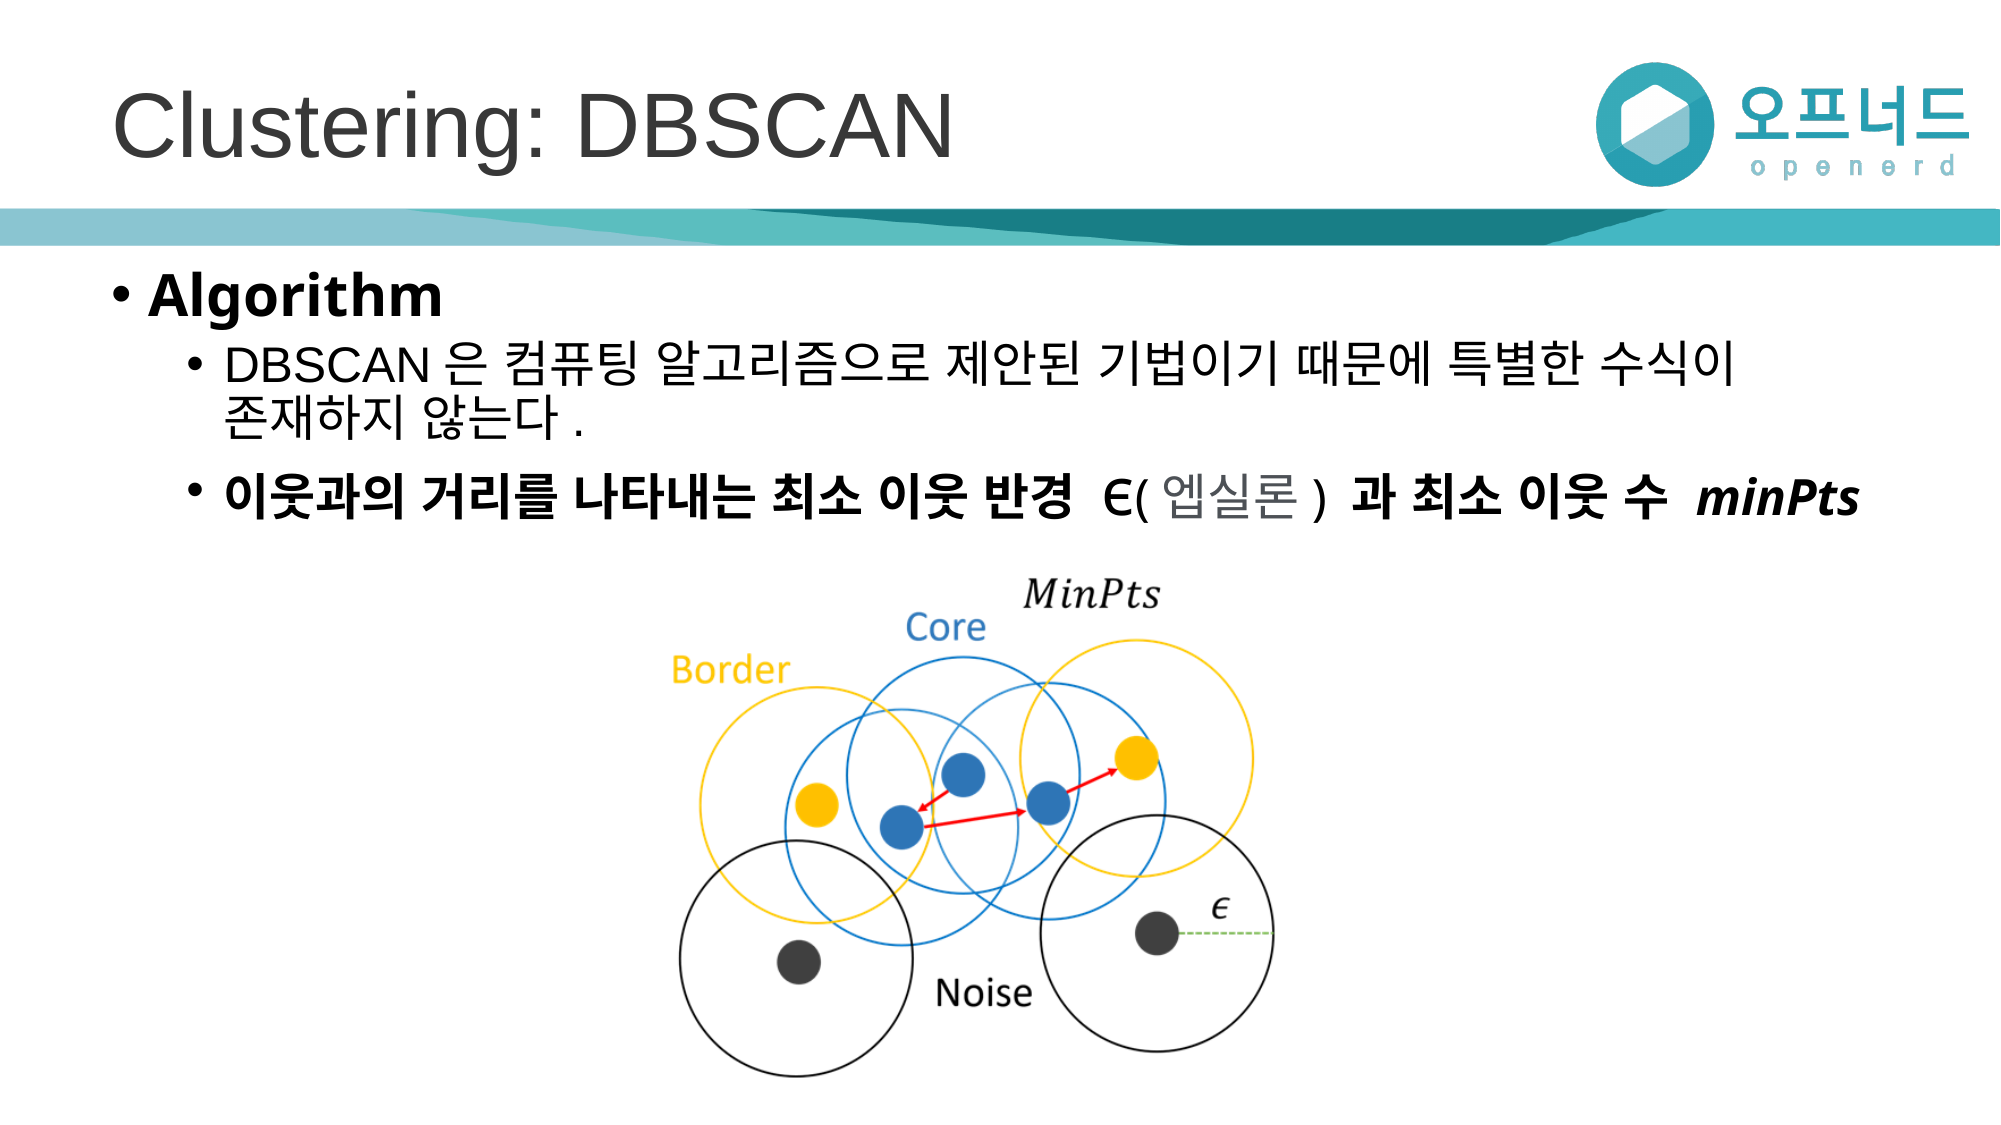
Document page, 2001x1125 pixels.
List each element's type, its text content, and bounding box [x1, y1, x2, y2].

picture [644, 541, 1313, 1098]
title Clustering: DBSCAN [96, 59, 1919, 196]
list Algorithm DBSCAN은 컴퓨팅 알고리즘으로 제안된 기법이기 때문에 특별한 수식이 존재하지 않는다. 이웃과의 거리를 나타내는 최소 이웃 반경 ϵ(엡실론) 과 최소 이웃 수 minPts [96, 258, 1919, 1014]
picture [1919, 62, 1969, 187]
picture [0, 208, 2000, 246]
